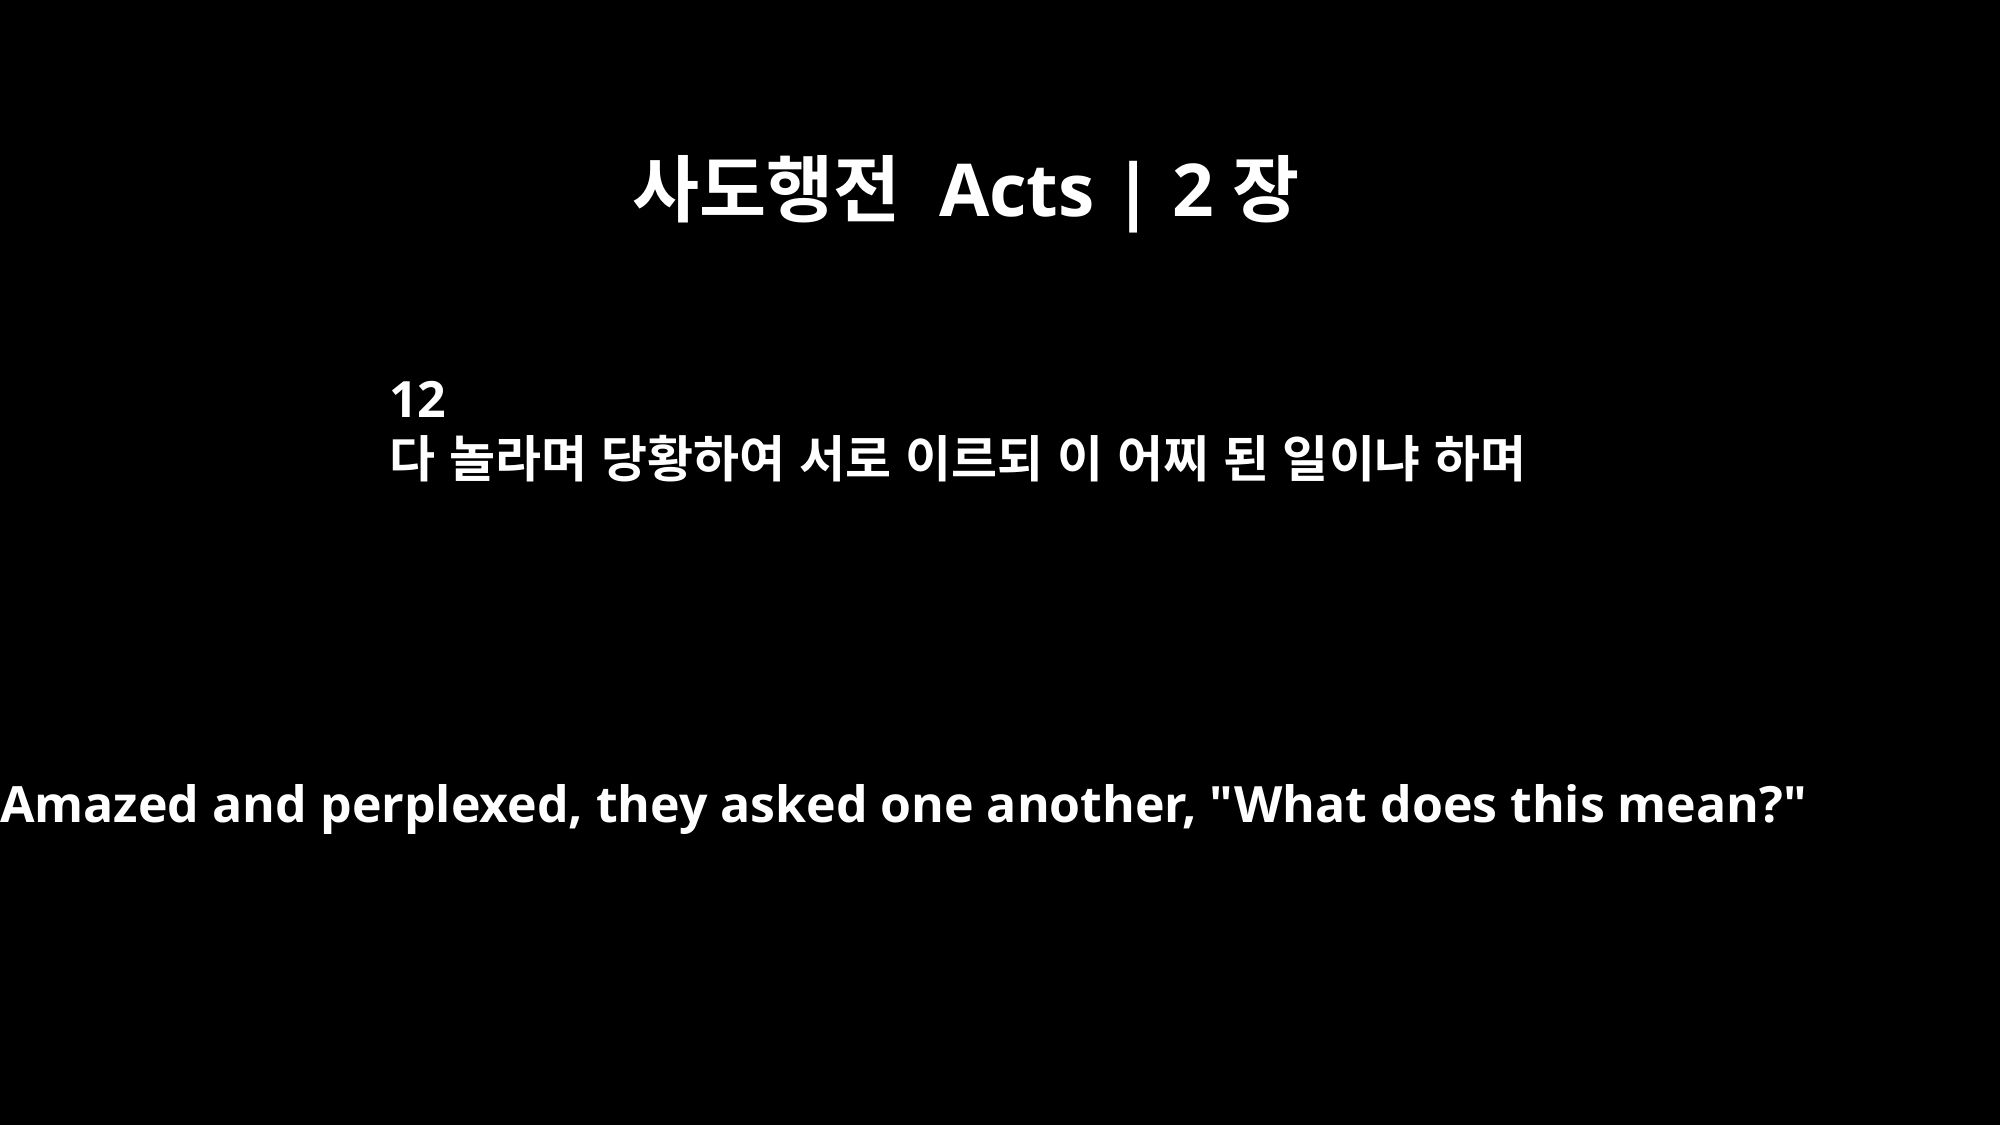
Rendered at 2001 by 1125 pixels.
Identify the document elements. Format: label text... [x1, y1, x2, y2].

text_box 12 다 놀라며 당황하여 서로 이르되 이 어찌 된 일이냐 하며 [374, 359, 1543, 495]
text_box Amazed and perplexed, they asked one another, "What does this mean?" [0, 764, 1823, 840]
text_box 사도행전 Acts | 2장 [617, 136, 1315, 239]
